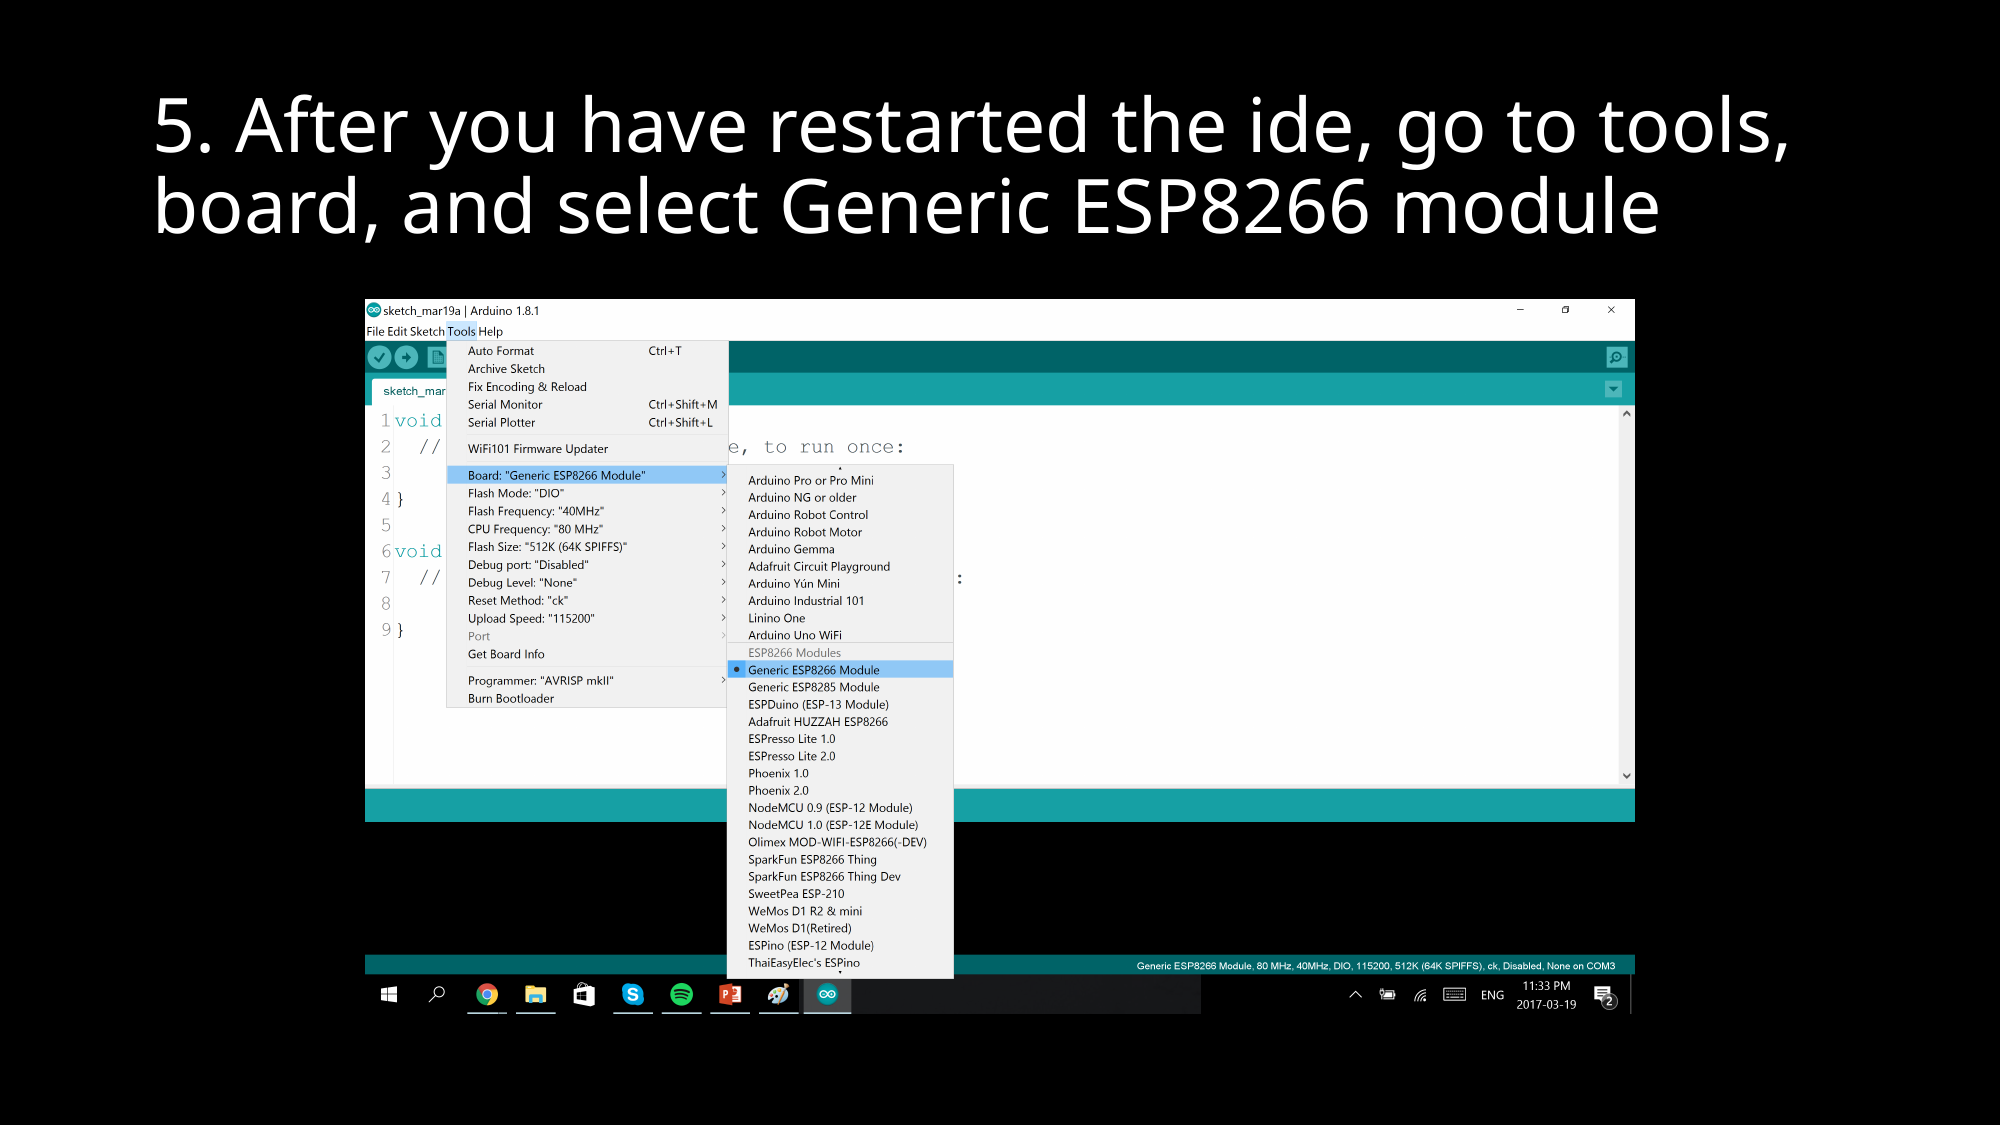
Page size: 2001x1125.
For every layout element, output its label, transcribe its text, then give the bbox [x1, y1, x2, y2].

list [365, 299, 1635, 1014]
title 5. After you have restarted the ide, go to tools, board, and select Generic ESP8266 module [137, 59, 1863, 278]
